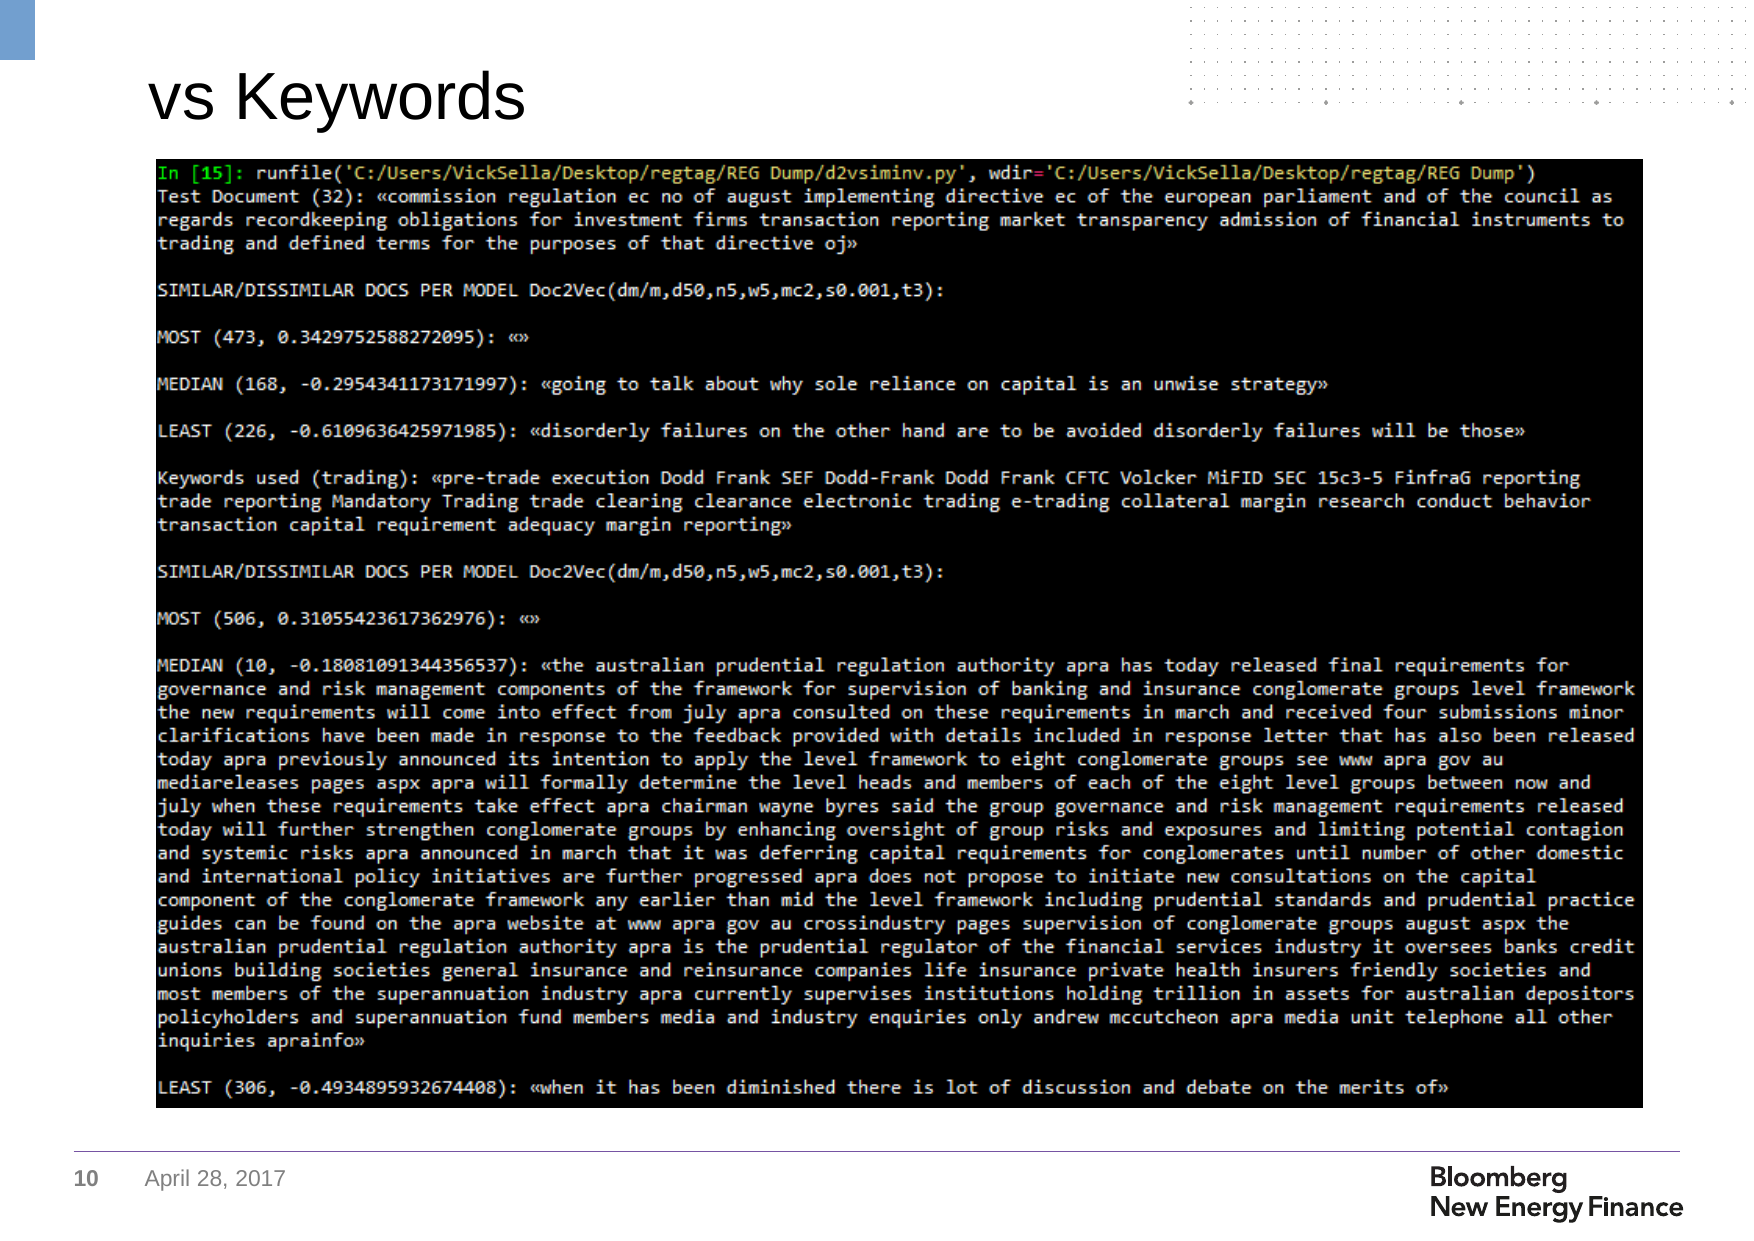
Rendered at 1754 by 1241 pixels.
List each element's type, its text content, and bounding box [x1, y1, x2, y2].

text_box vs Keywords [130, 52, 722, 133]
picture [156, 159, 1643, 1108]
